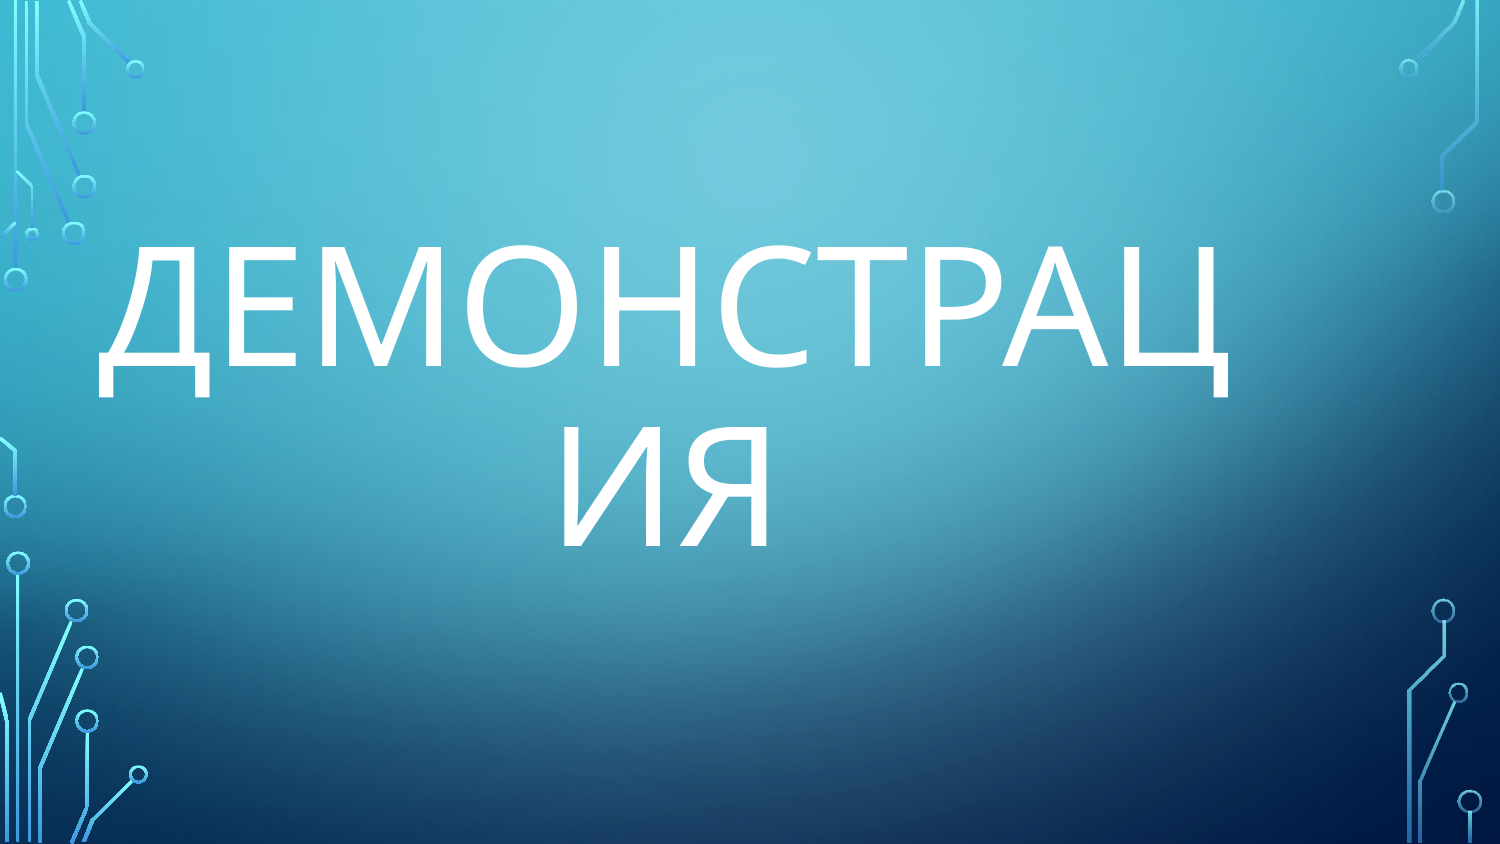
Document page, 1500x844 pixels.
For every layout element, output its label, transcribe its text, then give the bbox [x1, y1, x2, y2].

title Демонстрация [33, 293, 1298, 512]
